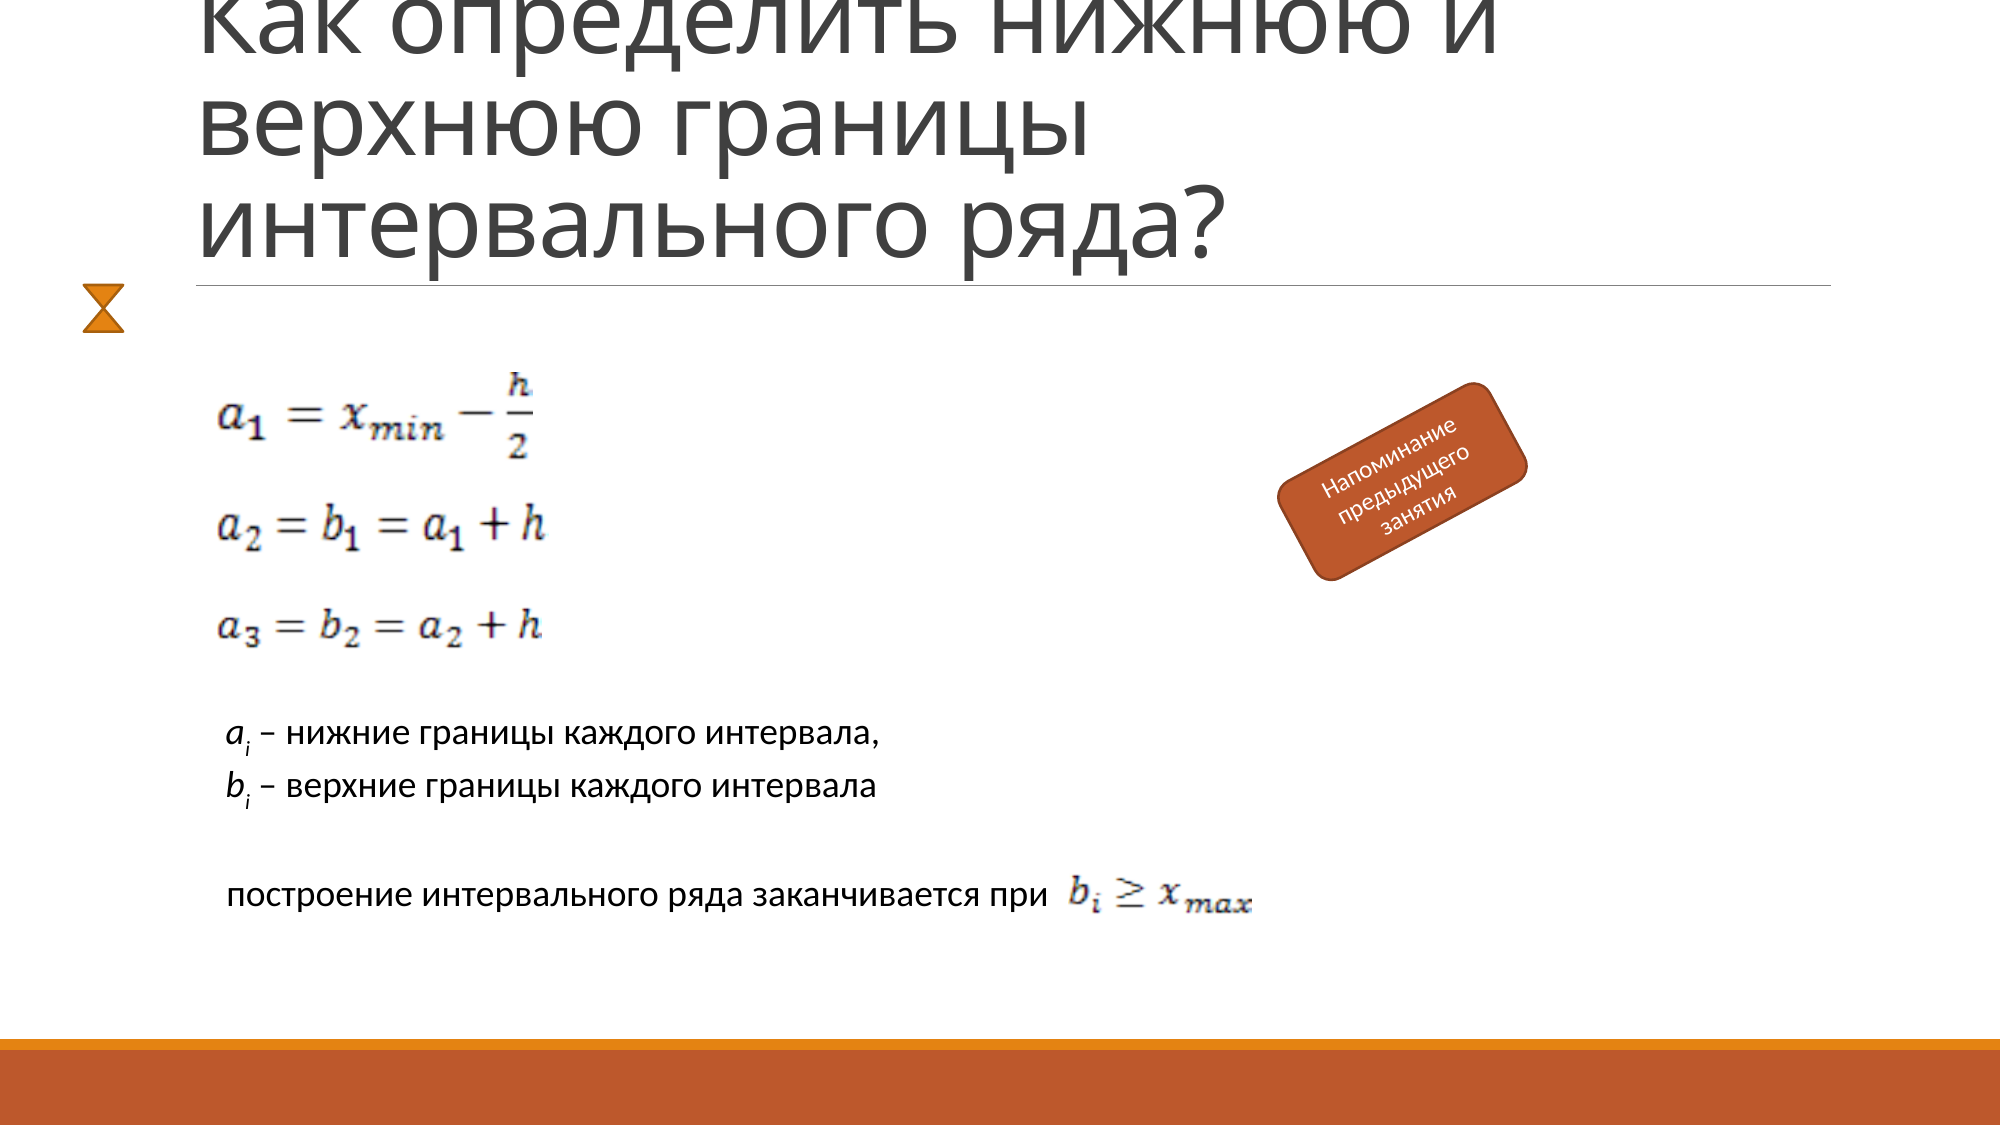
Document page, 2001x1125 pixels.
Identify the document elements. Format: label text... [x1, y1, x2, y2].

text_box построение интервального ряда заканчивается при [211, 834, 1082, 922]
picture [216, 492, 550, 569]
text_box [82, 283, 125, 333]
text_box Напоминание предыдущего занятия [1277, 382, 1528, 582]
text_box ai – нижние границы каждого интервала, bi – верхние границы каждого интервала [210, 700, 905, 821]
picture [1068, 869, 1253, 930]
title Как определить нижнюю и верхнюю границы интервального ряда? [180, 47, 1830, 285]
picture [216, 372, 534, 475]
picture [216, 603, 542, 665]
